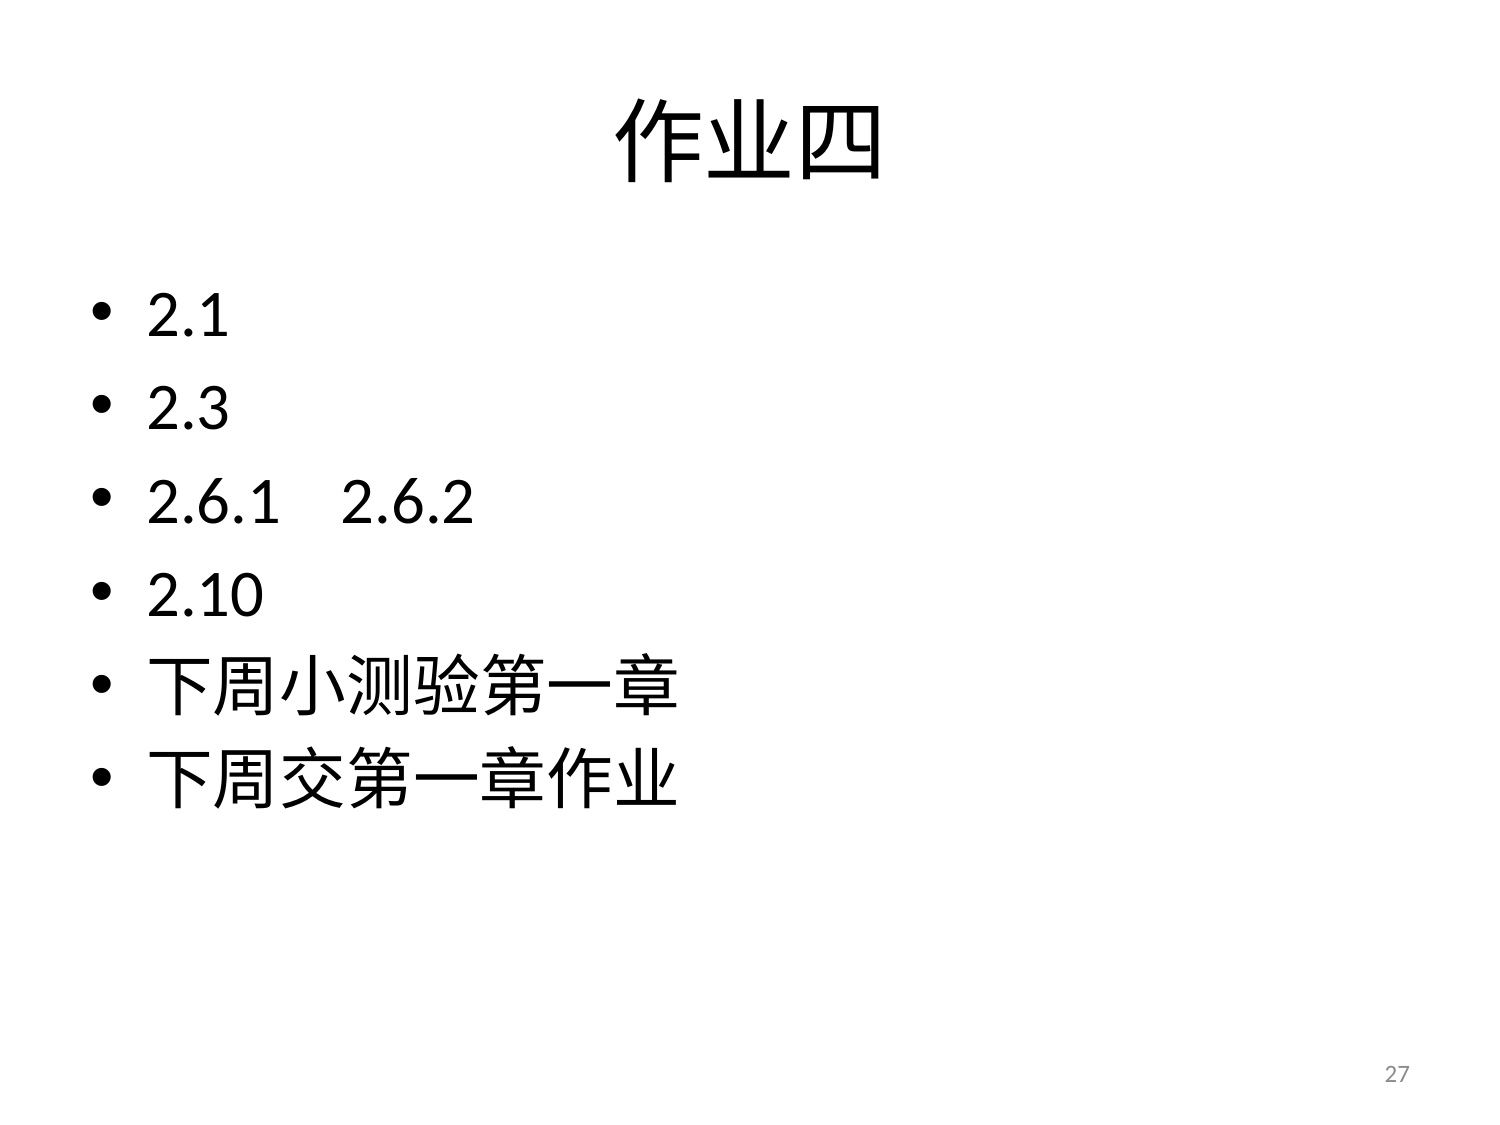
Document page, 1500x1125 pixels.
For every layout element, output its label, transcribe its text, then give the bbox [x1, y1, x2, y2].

title 作业四 [75, 45, 1425, 233]
list 2.1 2.3 2.6.1 2.6.2 2.10 下周小测验第一章 下周交第一章作业 [75, 262, 1425, 1005]
slide_number 27 [1074, 1042, 1425, 1103]
